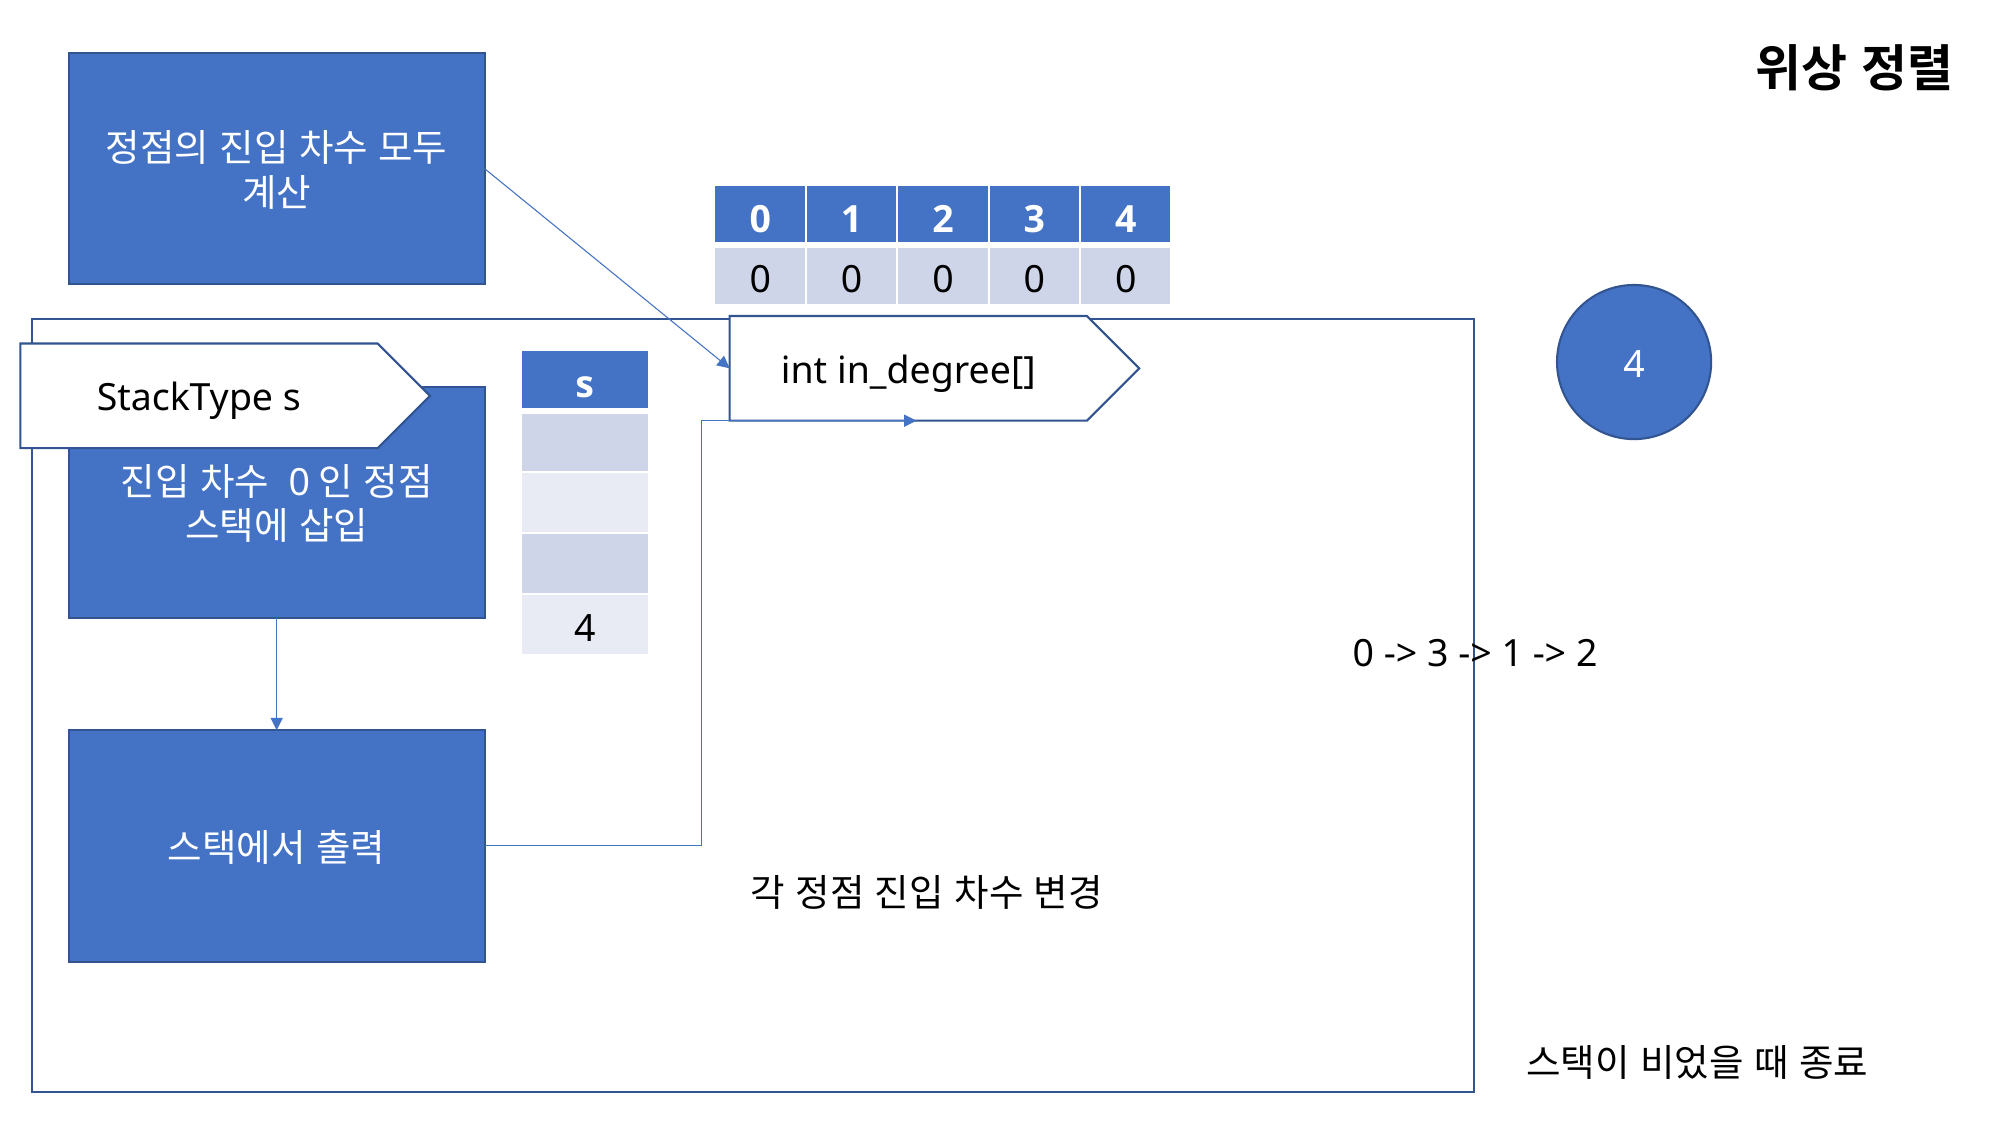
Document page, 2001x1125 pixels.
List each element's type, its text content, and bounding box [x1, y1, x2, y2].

text_box 스택이 비었을 때 종료 [1511, 1031, 1884, 1092]
table_cell 0 [730, 248, 805, 304]
table_header 0 [730, 186, 805, 242]
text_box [484, 168, 730, 369]
text_box 스택에서 출력 [68, 729, 486, 963]
table_cell 0 [1081, 248, 1170, 304]
text_box 4 [1555, 283, 1713, 441]
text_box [484, 420, 917, 846]
table_cell 0 [898, 248, 988, 304]
text_box int in_degree[] [728, 314, 1141, 422]
table_header 2 [898, 186, 988, 242]
table_header 1 [807, 186, 896, 242]
table_cell 0 [807, 248, 896, 304]
table_header 3 [990, 186, 1079, 242]
table_header 4 [1081, 186, 1170, 242]
text_box 정점의 진입 차수 모두 계산 [68, 52, 486, 285]
text_box [31, 318, 1475, 1093]
text_box 위상 정렬 [1497, 28, 1969, 104]
table_header s [522, 369, 648, 408]
table_cell 0 [990, 248, 1079, 304]
text_box StackType s [19, 342, 432, 450]
text_box 0 -> 3 -> 1 -> 2 [1337, 621, 1623, 682]
table_cell [522, 414, 648, 420]
